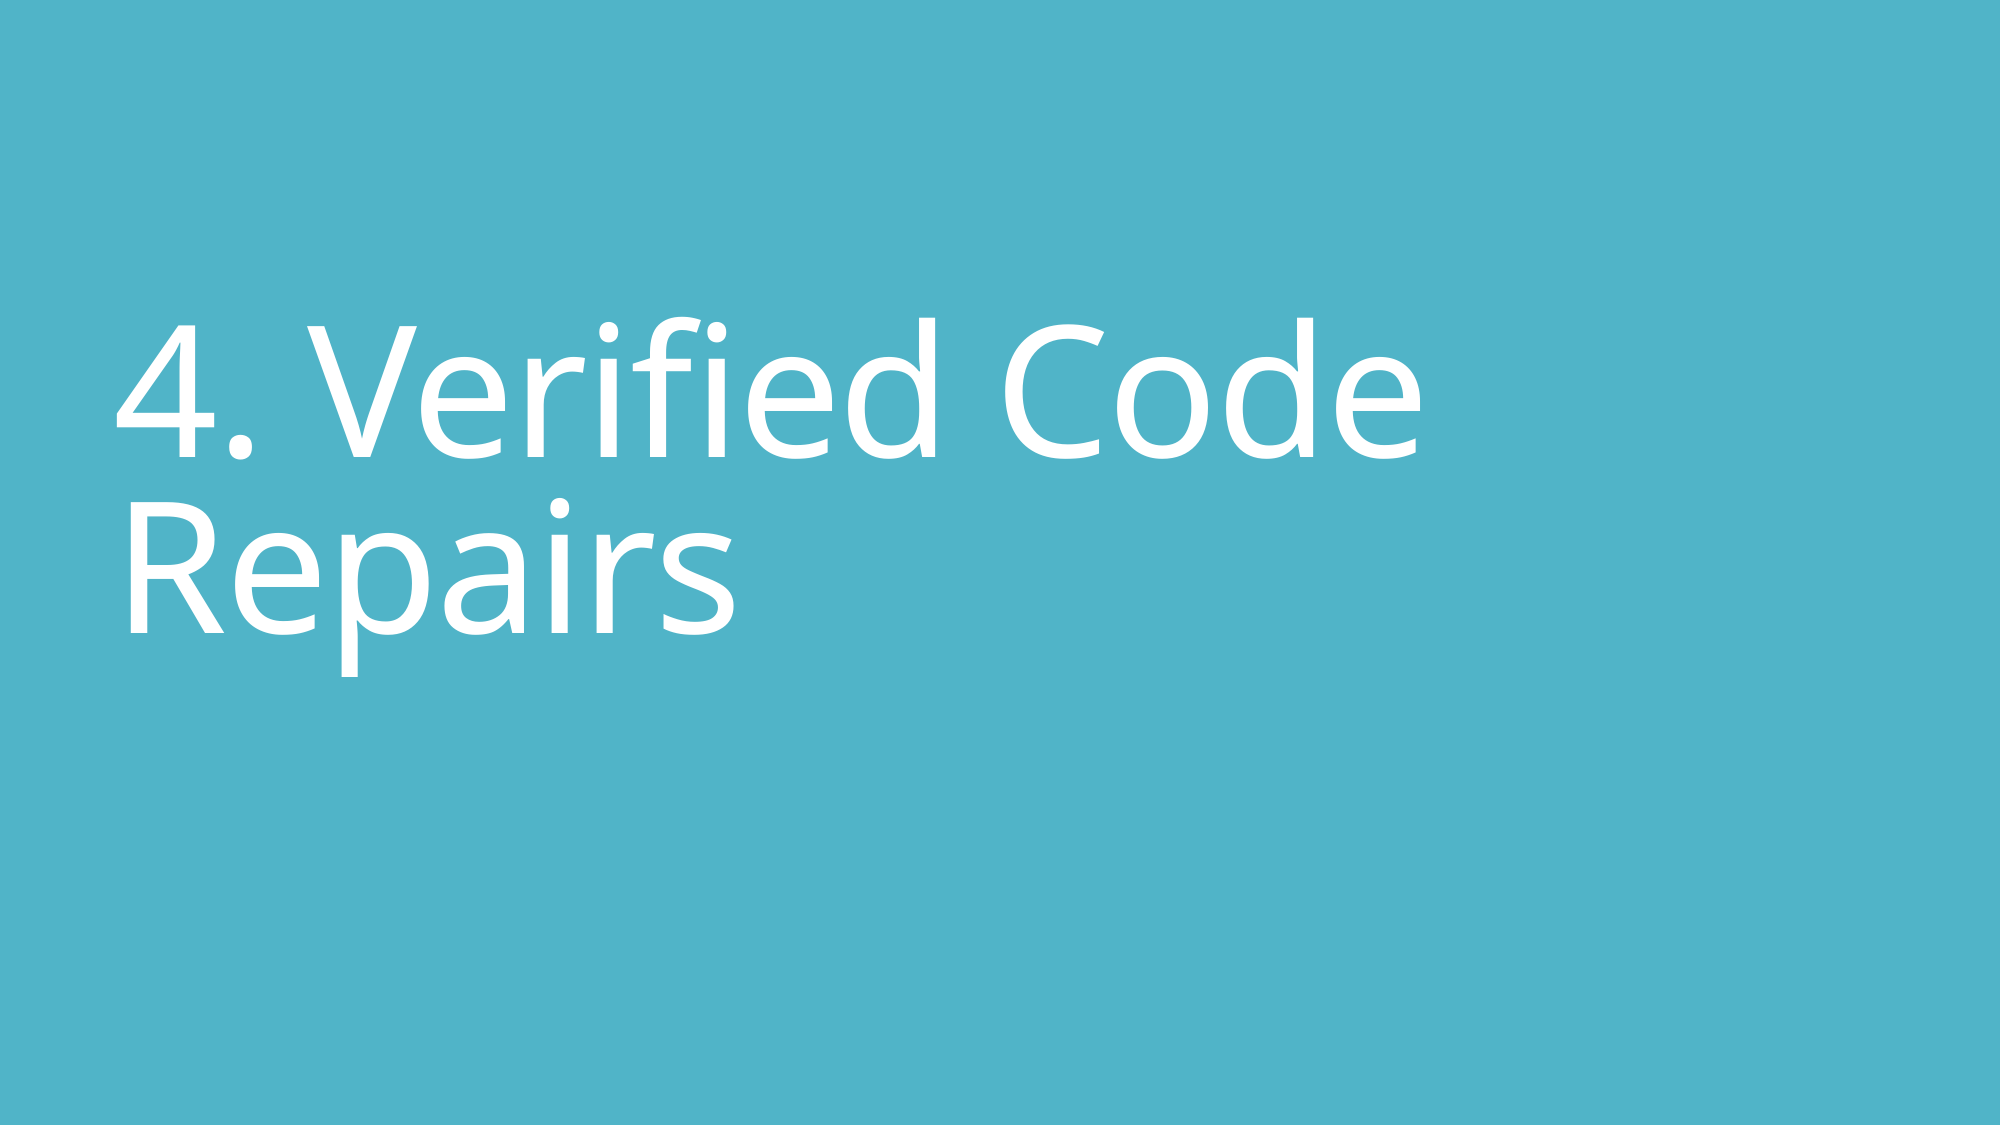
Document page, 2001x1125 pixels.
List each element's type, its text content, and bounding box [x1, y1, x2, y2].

title 4. Verified Code Repairs [98, 126, 1868, 677]
